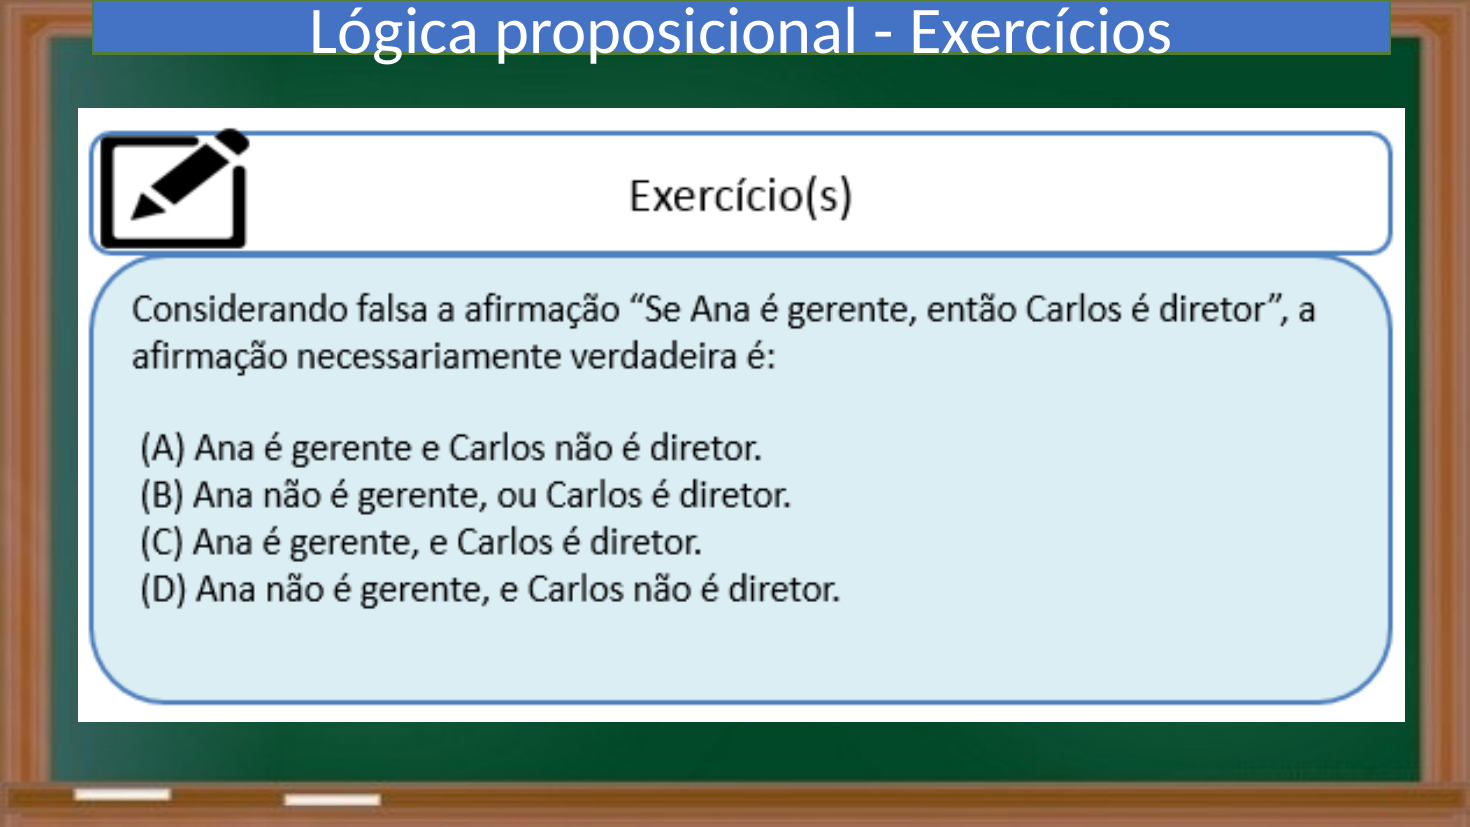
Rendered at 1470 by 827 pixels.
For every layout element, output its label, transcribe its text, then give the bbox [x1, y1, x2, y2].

picture [0, 0, 1470, 827]
text_box Lógica proposicional - Exercícios [93, 0, 1391, 54]
